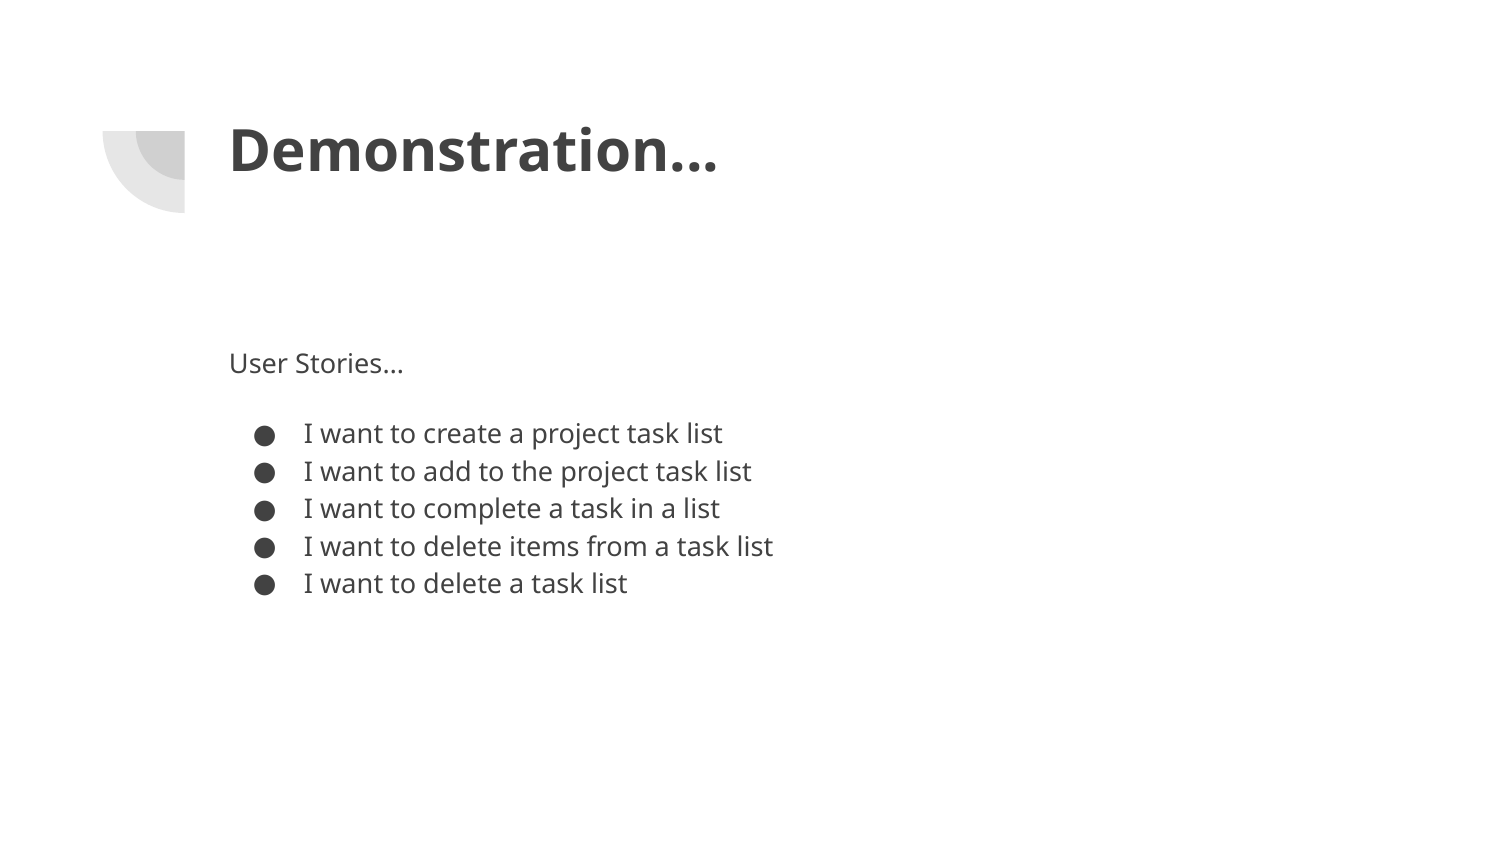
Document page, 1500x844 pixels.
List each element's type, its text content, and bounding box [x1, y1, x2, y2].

list User Stories… I want to create a project task list I want to add to the project task list I want to complete a task in a list I want to delete items from a task list I want to delete a task list [213, 326, 1368, 744]
title Demonstration... [213, 98, 1368, 263]
